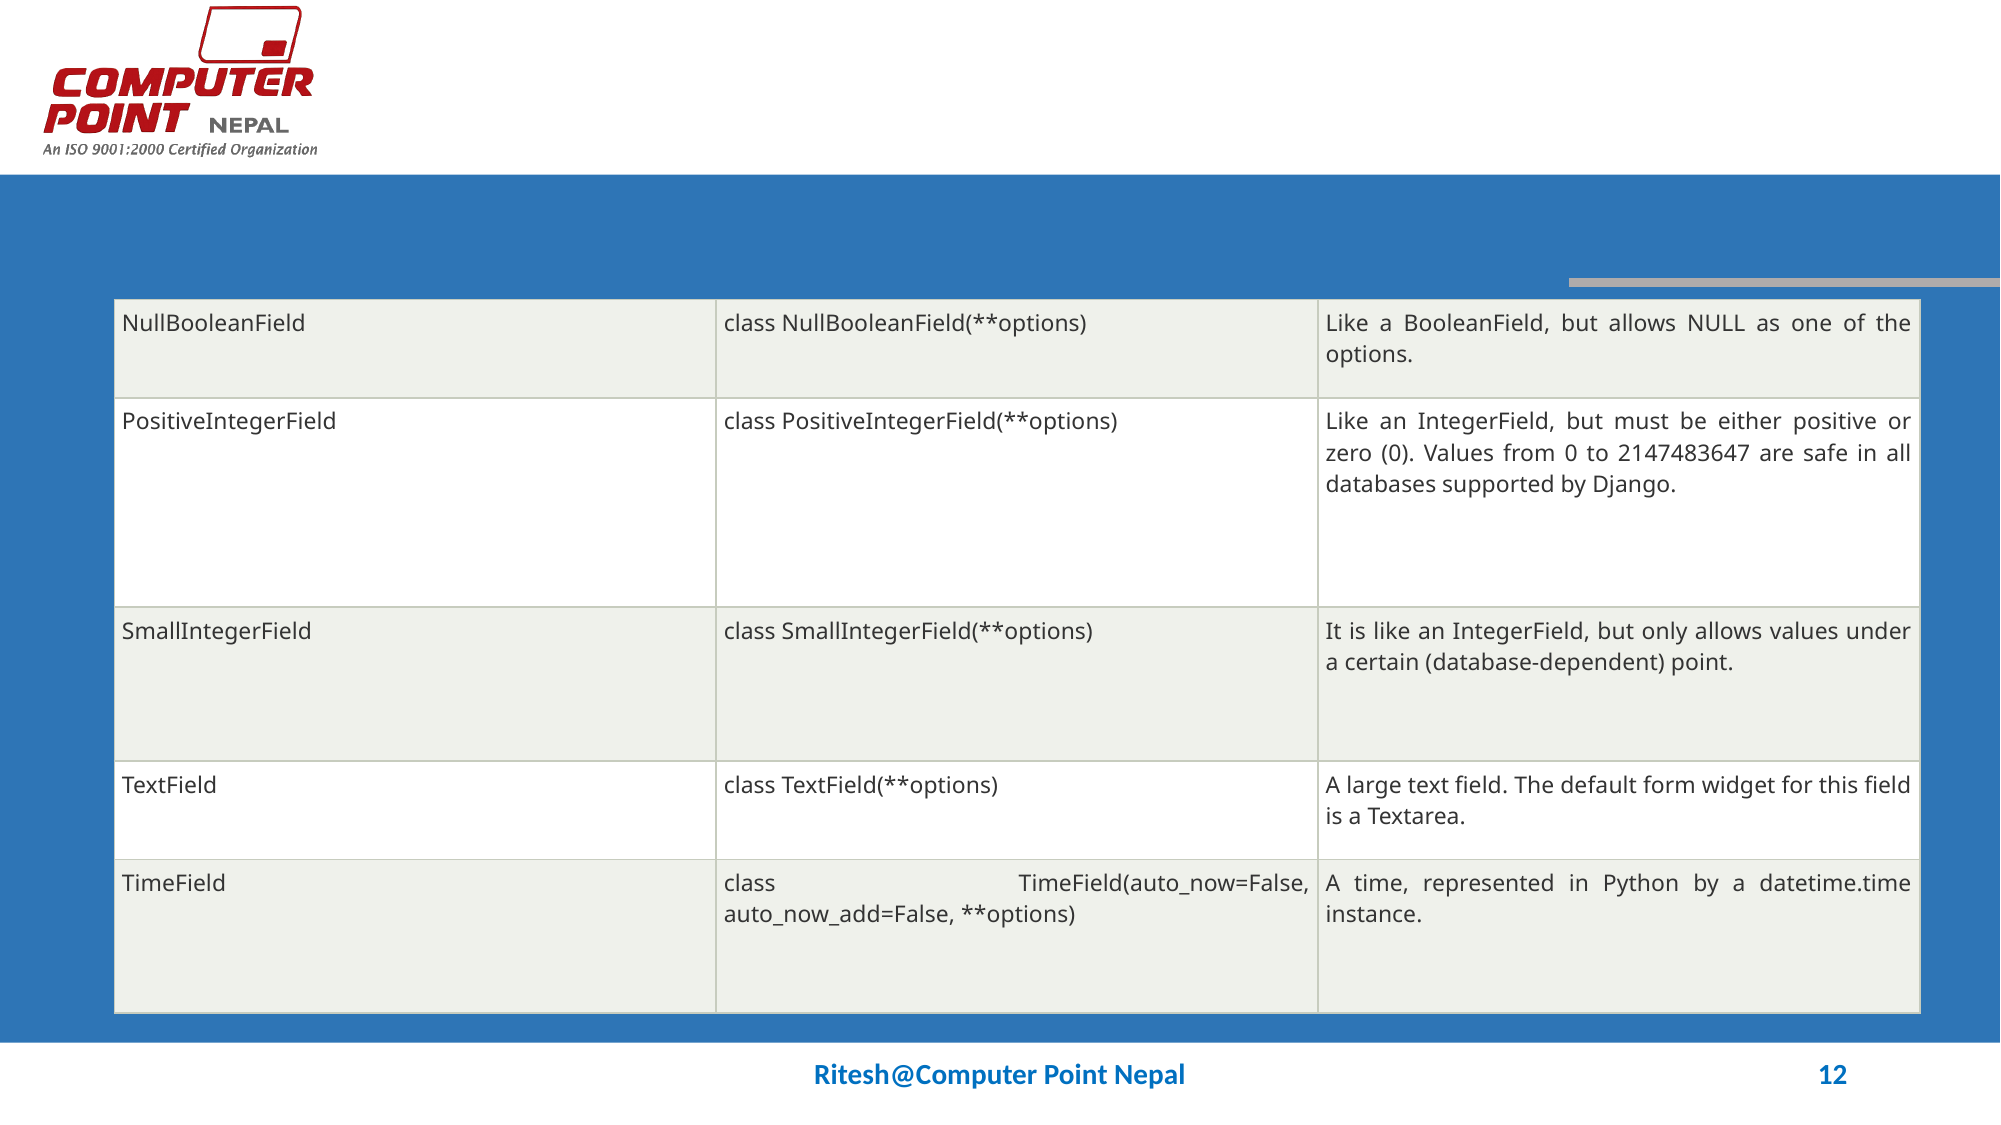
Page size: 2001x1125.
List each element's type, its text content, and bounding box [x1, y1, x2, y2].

picture [33, 0, 332, 166]
table_cell class SmallIntegerField(**options) [717, 608, 1317, 760]
table_cell A time, represented in Python by a datetime.time instance. [1319, 860, 1919, 1012]
table_cell TextField [115, 762, 715, 859]
table_header NullBooleanField [115, 300, 715, 397]
table_cell class TimeField(auto_now=False, auto_now_add=False, **options) [717, 860, 1317, 1012]
slide_number 12 [1412, 1042, 1863, 1103]
table_header Like a BooleanField, but allows NULL as one of the options. [1319, 300, 1919, 397]
table_cell class TextField(**options) [717, 762, 1317, 859]
table_cell It is like an IntegerField, but only allows values under a certain (database-dependent) point. [1319, 608, 1919, 760]
table_cell A large text field. The default form widget for this field is a Textarea. [1319, 762, 1919, 859]
table_cell Like an IntegerField, but must be either positive or zero (0). Values from 0 to 2147483647 are safe in all databases supported by Django. [1319, 399, 1919, 606]
table_header class NullBooleanField(**options) [717, 300, 1317, 397]
table_cell class PositiveIntegerField(**options) [717, 399, 1317, 606]
footer Ritesh@Computer Point Nepal [662, 1042, 1338, 1103]
table_cell SmallIntegerField [115, 608, 715, 760]
table_cell PositiveIntegerField [115, 399, 715, 606]
table_cell TimeField [115, 860, 715, 1012]
